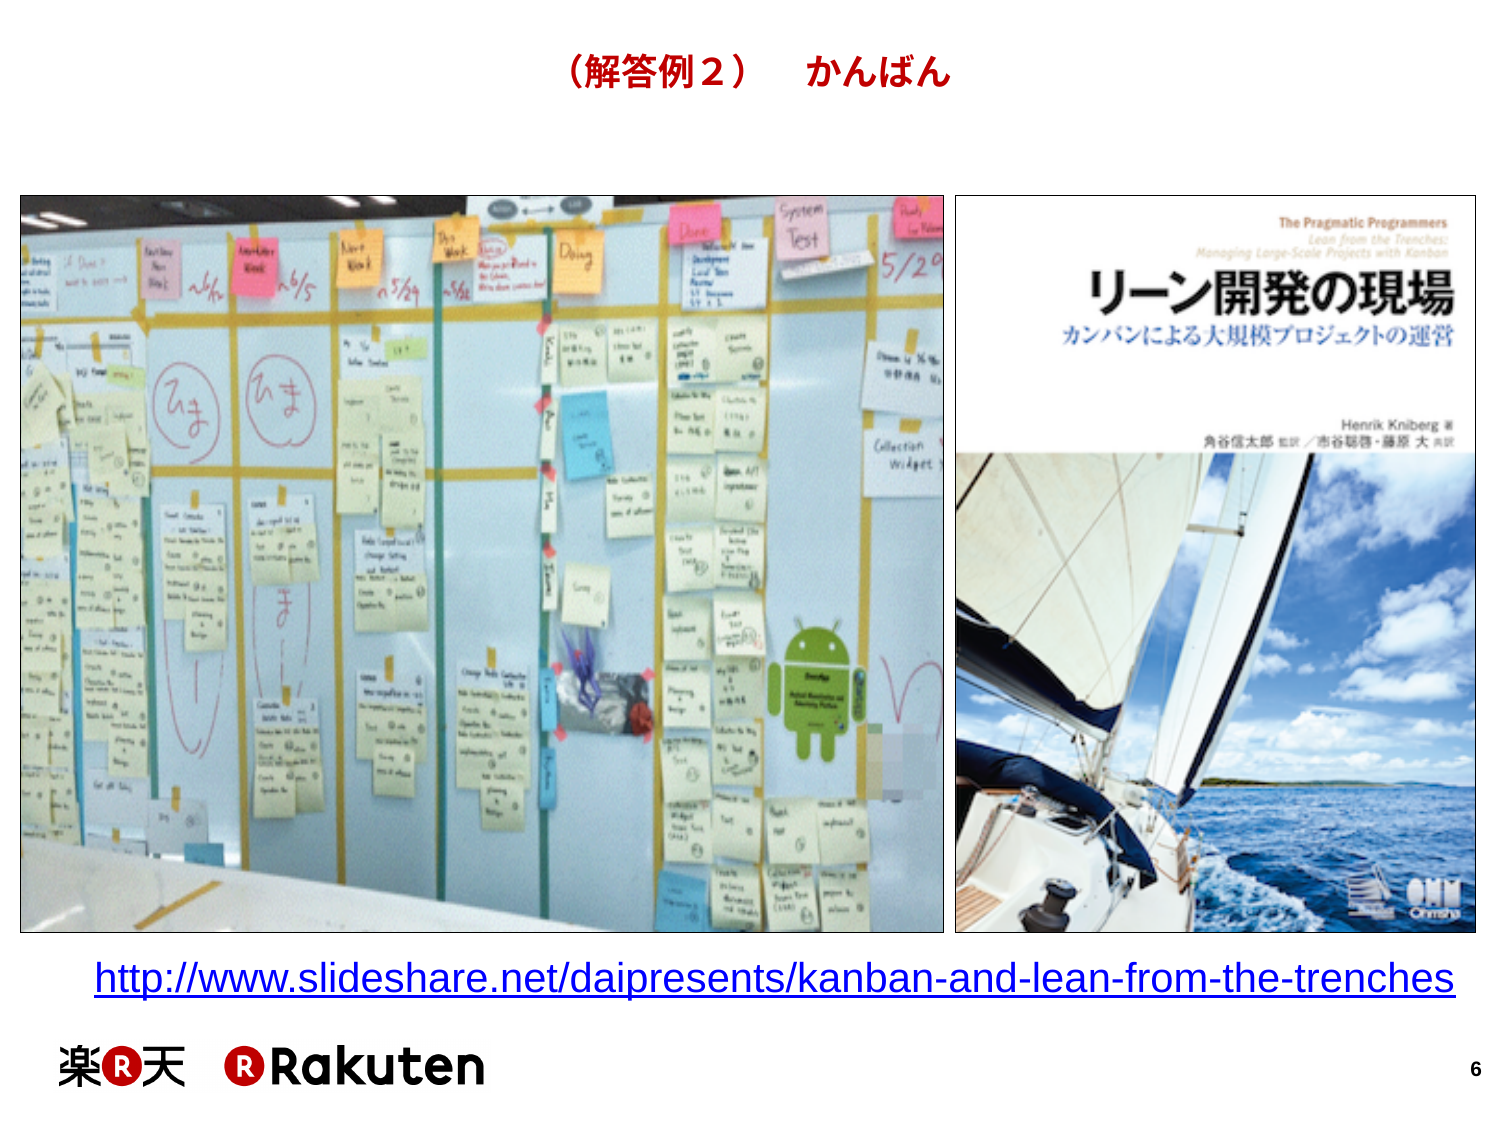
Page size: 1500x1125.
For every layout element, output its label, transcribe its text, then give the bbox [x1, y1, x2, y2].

title （解答例２） かんばん [59, 41, 1441, 101]
picture [20, 195, 944, 933]
picture [53, 1039, 491, 1093]
picture [954, 195, 1476, 933]
text_box http://www.slideshare.net/daipresents/kanban-and-lean-from-the-trenches [29, 934, 1471, 1036]
